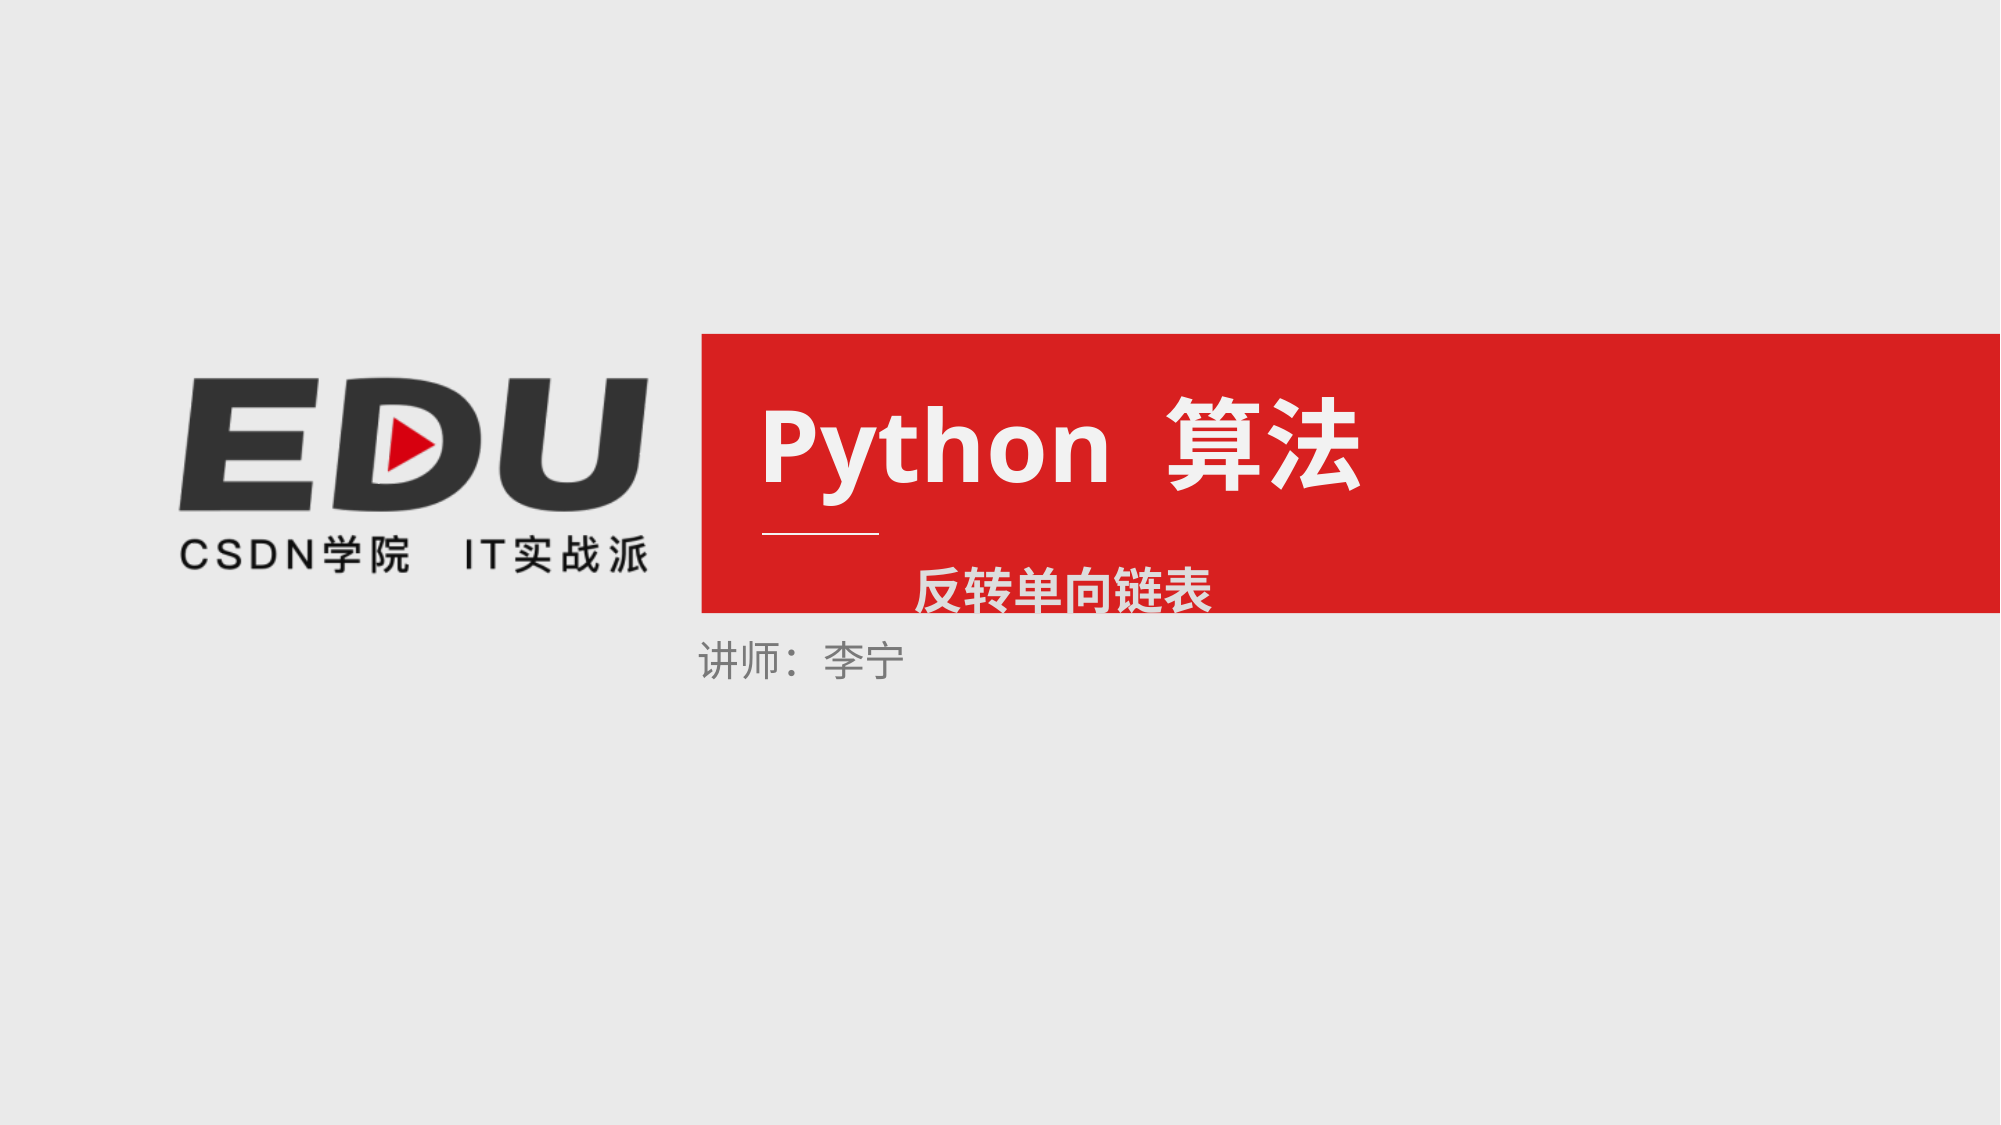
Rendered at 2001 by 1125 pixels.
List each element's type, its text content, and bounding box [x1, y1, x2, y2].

title Python 算法 [742, 375, 1954, 494]
picture [172, 363, 654, 584]
list 讲师：李宁 [689, 626, 1615, 693]
list 反转单向链表 [905, 491, 1851, 628]
